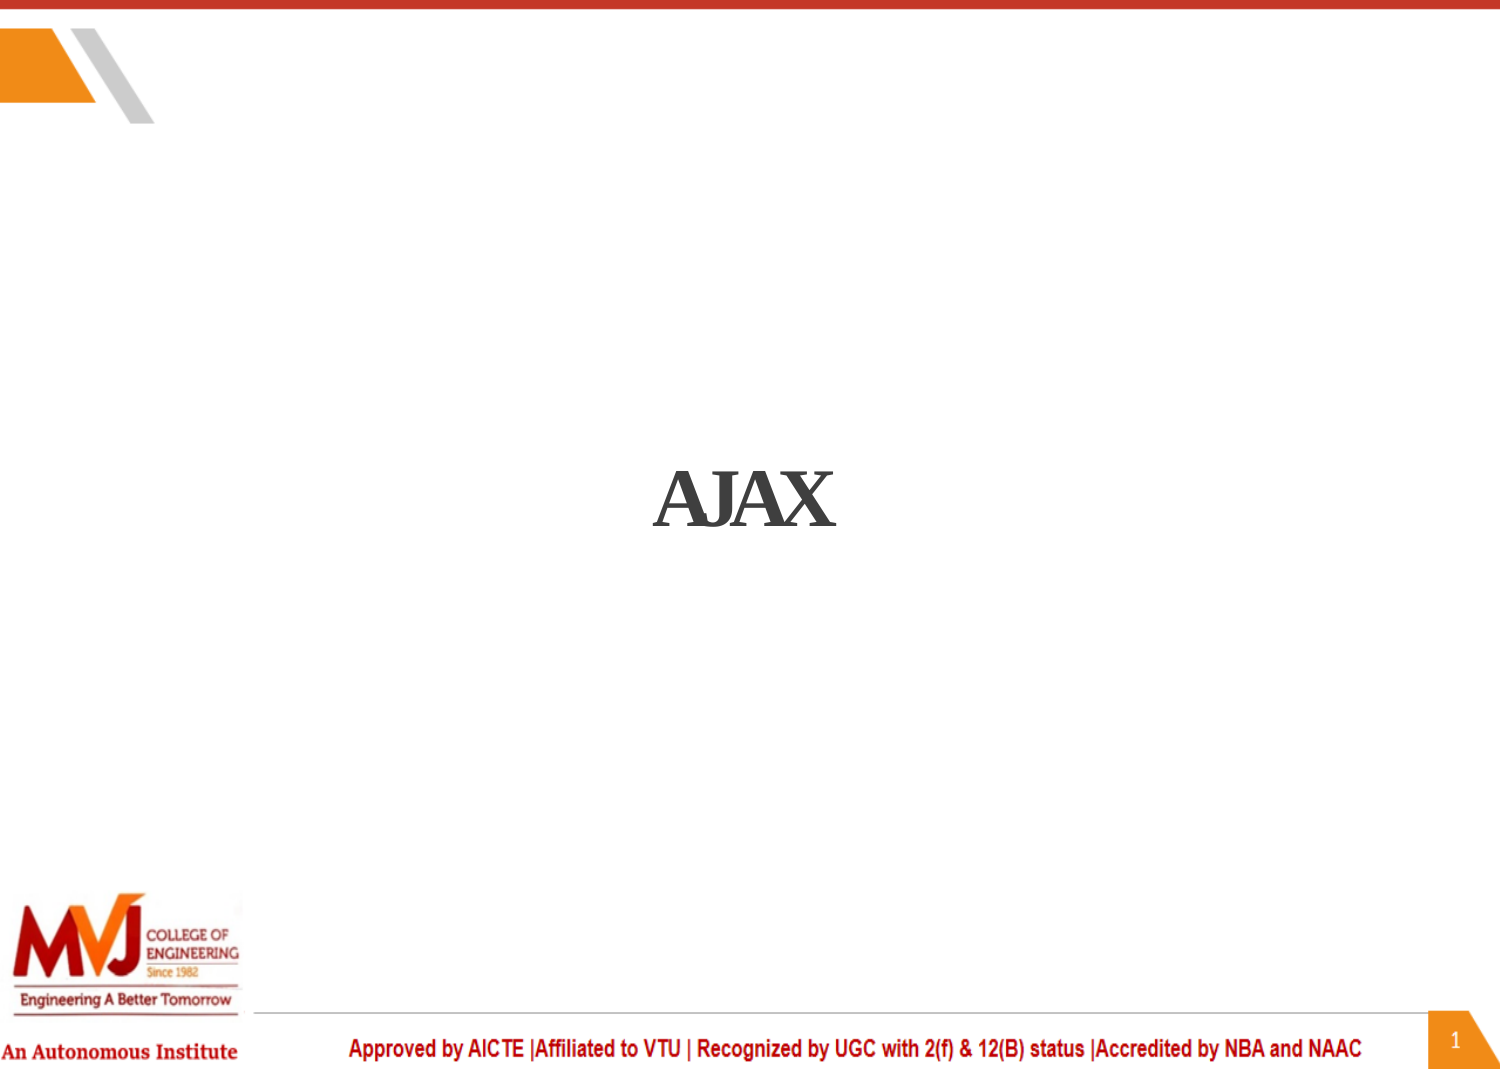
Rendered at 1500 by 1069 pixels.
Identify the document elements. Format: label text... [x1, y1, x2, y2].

picture [0, 0, 1500, 1069]
title AJAX [525, 395, 963, 583]
